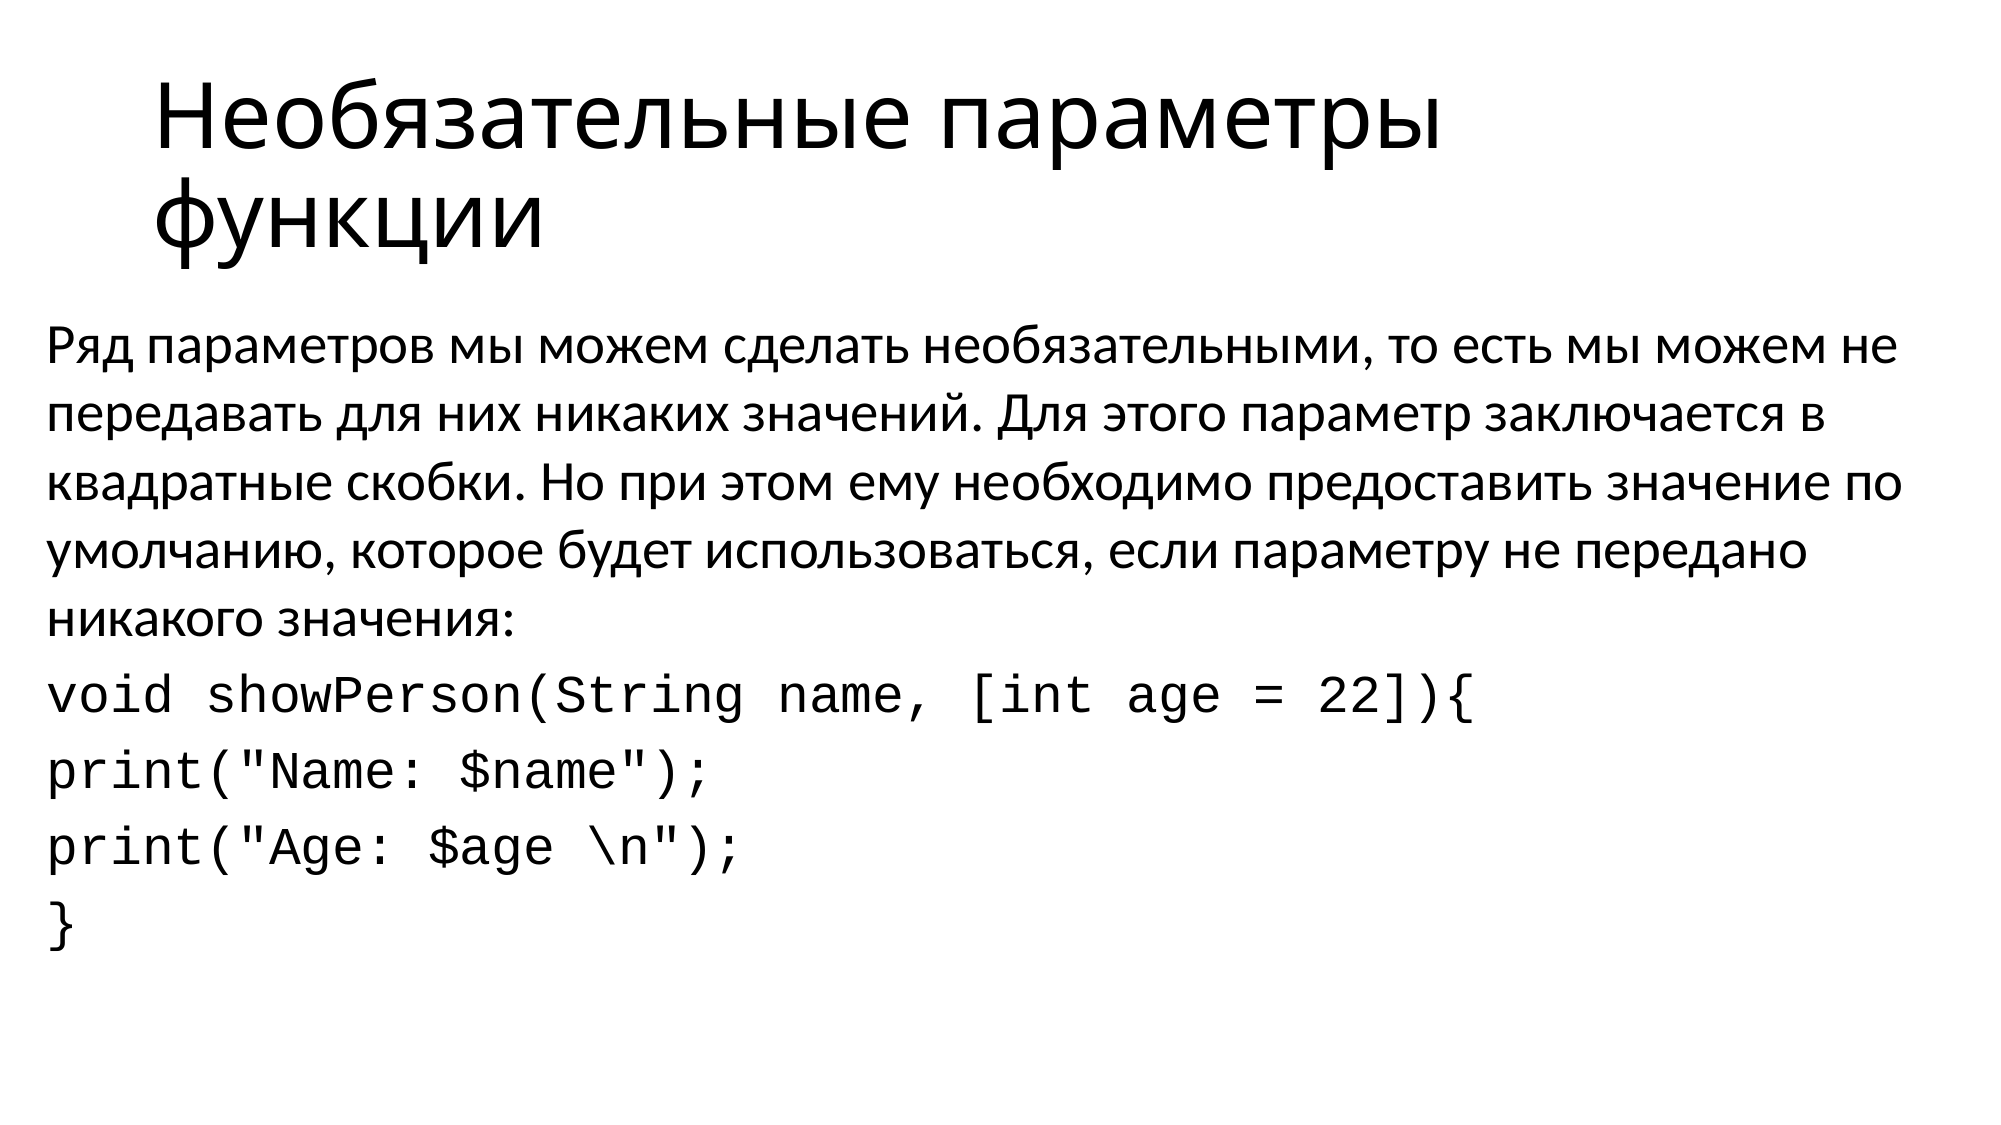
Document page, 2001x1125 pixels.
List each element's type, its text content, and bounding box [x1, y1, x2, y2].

list Ряд параметров мы можем сделать необязательными, то есть мы можем не передавать для них никаких значений. Для этого параметр заключается в квадратные скобки. Но при этом ему необходимо предоставить значение по умолчанию, которое будет использоваться, если параметру не передано никакого значения: void showPerson(String name, [int age = 22]){ print("Name: $name"); print("Age: $age \n"); } [31, 299, 2000, 1092]
title Необязательные параметры функции [137, 59, 1863, 278]
